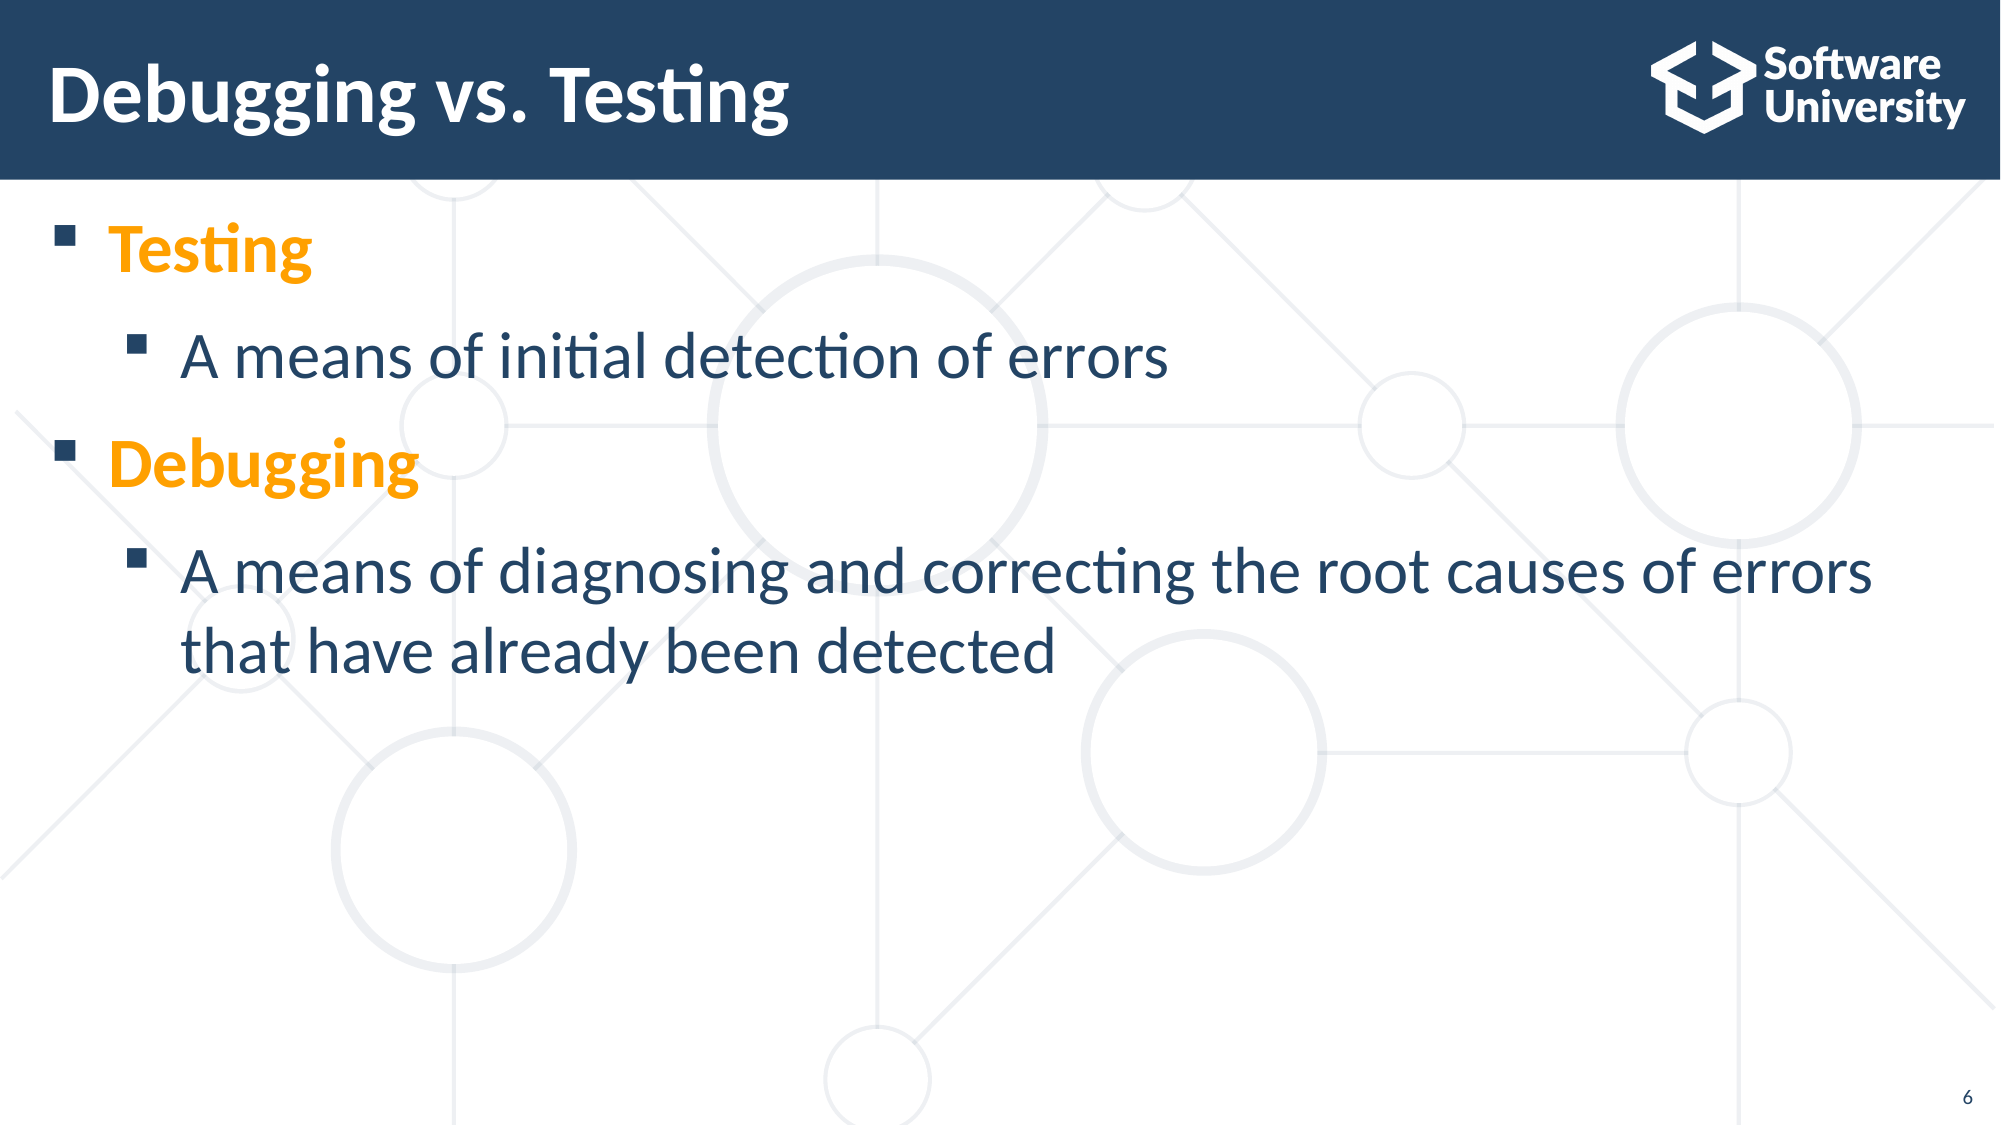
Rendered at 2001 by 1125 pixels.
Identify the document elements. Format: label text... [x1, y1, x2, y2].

slide_number 6 [1927, 1067, 1989, 1117]
title Debugging vs. Testing [31, 16, 1625, 162]
picture [1651, 41, 1966, 134]
list Testing A means of initial detection of errors Debugging A means of diagnosing and correcting the root causes of errors that have already been detected [31, 196, 1970, 1104]
